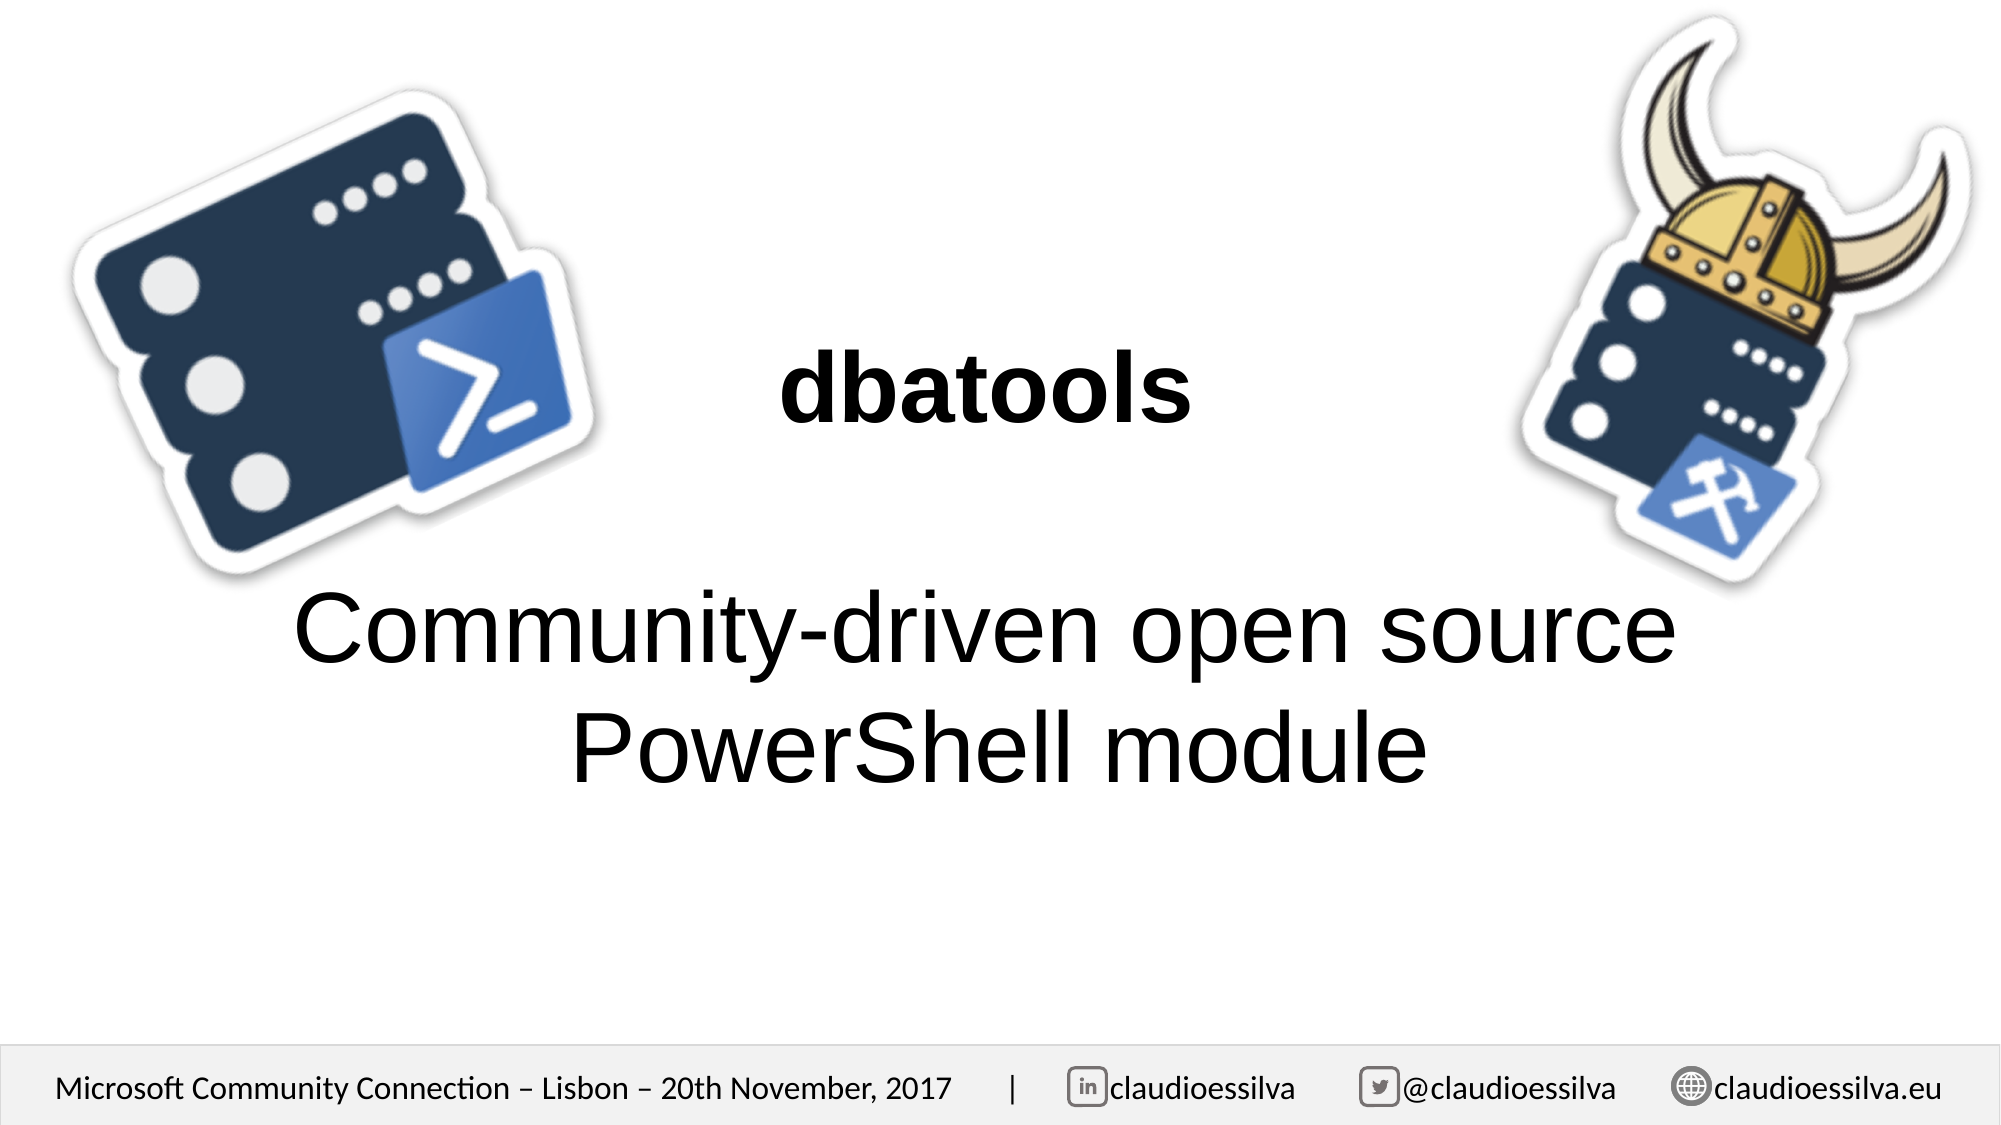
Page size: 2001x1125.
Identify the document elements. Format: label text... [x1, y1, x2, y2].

picture [35, 42, 651, 629]
picture [1671, 1066, 1712, 1106]
title dbatools Community-driven open source PowerShell module [249, 315, 1750, 810]
picture [1435, 0, 2000, 628]
